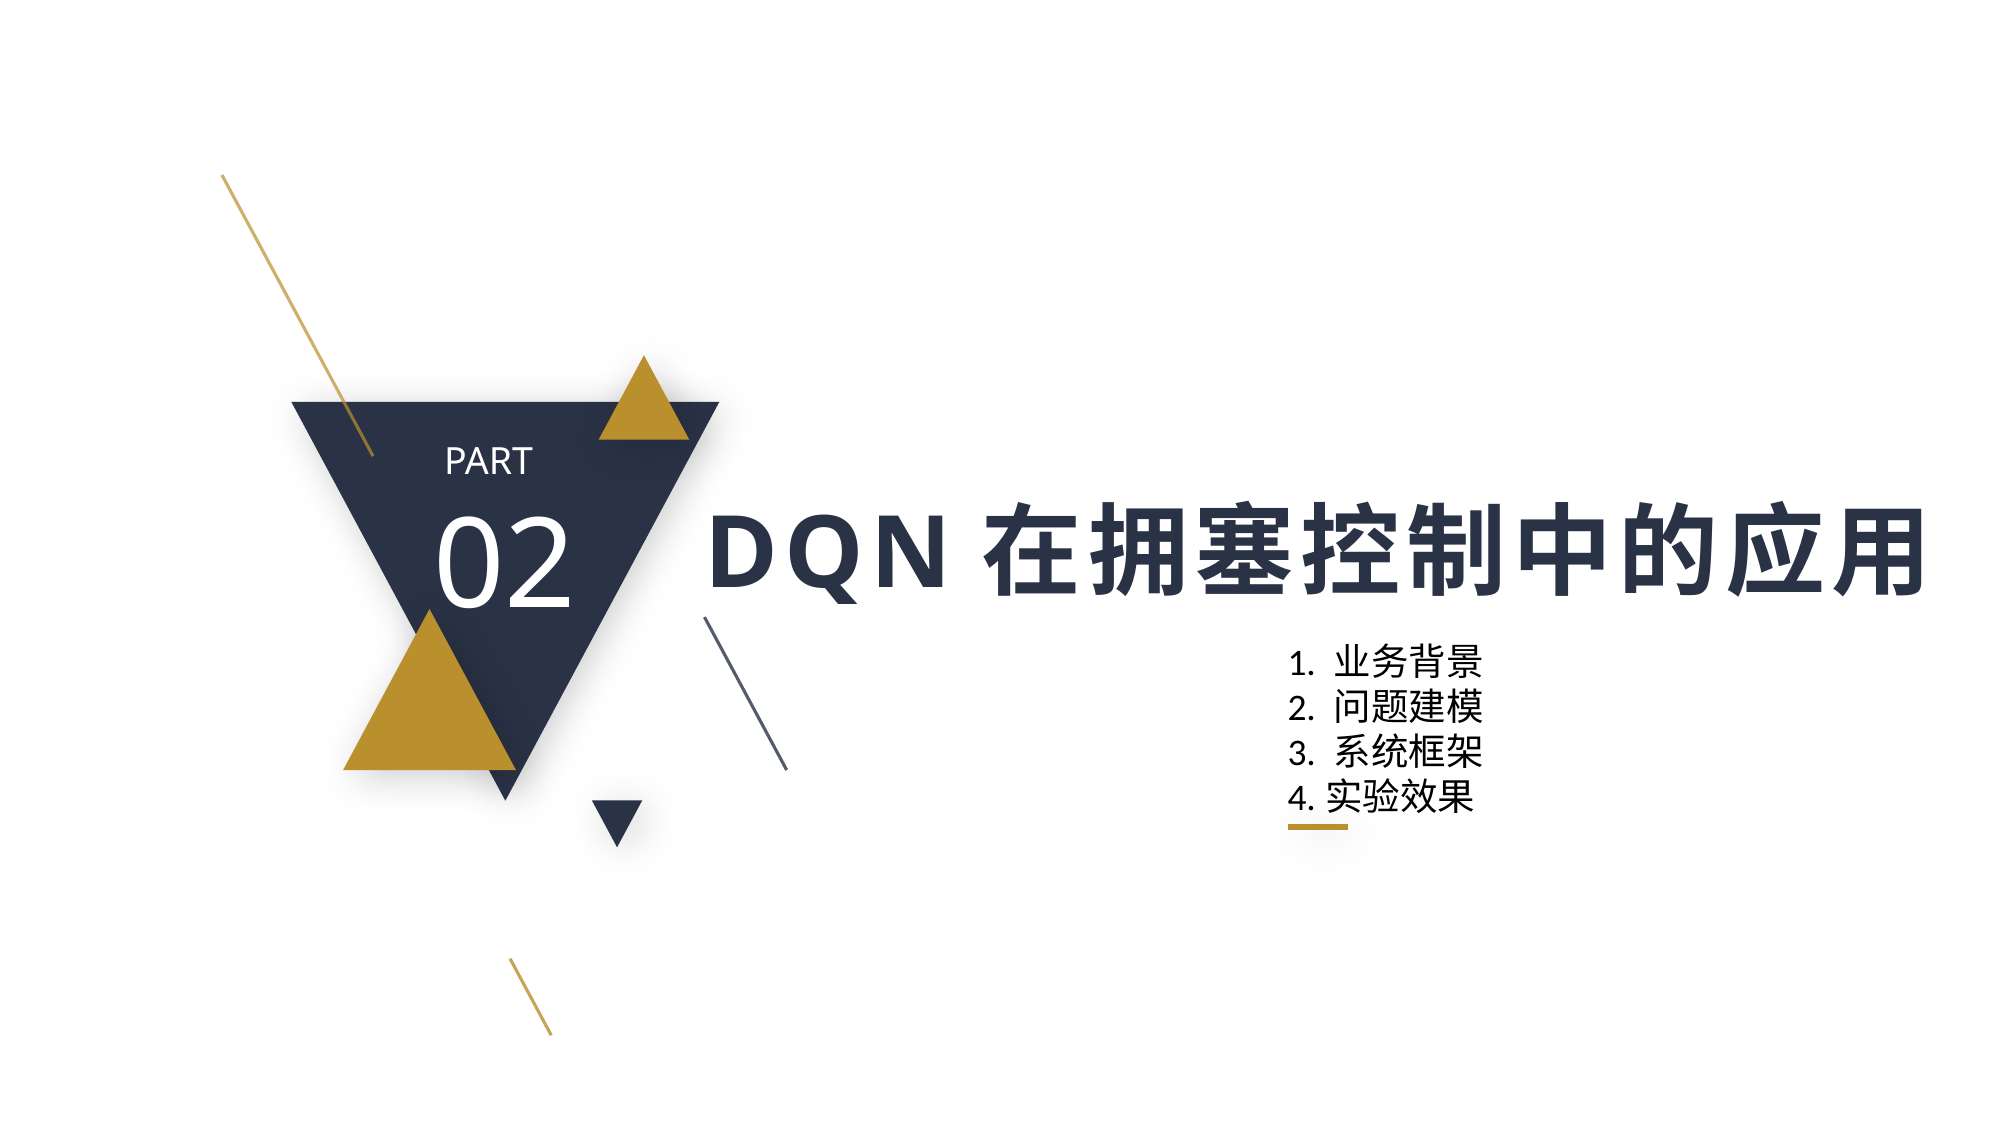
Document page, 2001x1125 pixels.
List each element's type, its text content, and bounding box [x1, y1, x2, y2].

text_box DQN在拥塞控制中的应用 [689, 480, 1947, 616]
text_box 1. 业务背景 2. 问题建模 3. 系统框架 4.实验效果 [1272, 630, 1867, 871]
text_box [590, 799, 645, 850]
text_box [596, 353, 692, 441]
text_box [510, 958, 552, 1036]
text_box [319, 400, 689, 756]
text_box 02 [418, 475, 592, 641]
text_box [704, 616, 787, 770]
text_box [221, 174, 374, 457]
text_box [501, 793, 511, 803]
text_box PART [429, 429, 580, 490]
text_box [341, 628, 518, 772]
text_box [695, 400, 722, 431]
